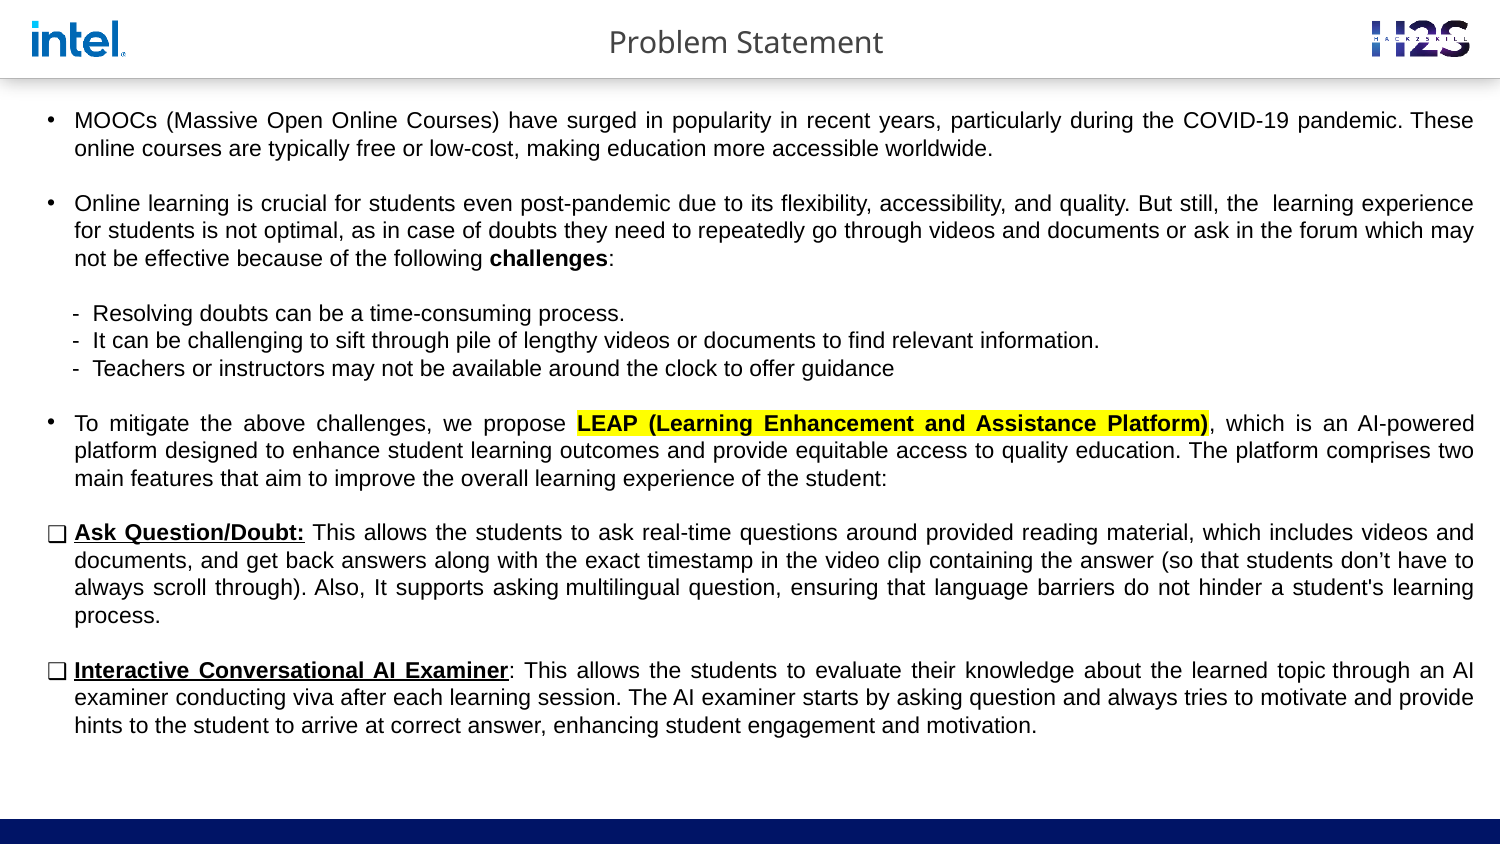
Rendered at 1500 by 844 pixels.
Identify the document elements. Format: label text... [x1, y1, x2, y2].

text_box MOOCs (Massive Open Online Courses) have surged in popularity in recent years, particularly during the COVID-19 pandemic. These online courses are typically free or low-cost, making education more accessible worldwide. Online learning is crucial for students even post-pandemic due to its flexibility, accessibility, and quality. But still, the learning experience for students is not optimal, as in case of doubts they need to repeatedly go through videos and documents or ask in the forum which may not be effective because of the following challenges: - Resolving doubts can be a time-consuming process. - It can be challenging to sift through pile of lengthy videos or documents to find relevant information. - Teachers or instructors may not be available around the clock to offer guidance To mitigate the above challenges, we propose LEAP (Learning Enhancement and Assistance Platform), which is an AI-powered platform designed to enhance student learning outcomes and provide equitable access to quality education. The platform comprises two main features that aim to improve the overall learning experience of the student: Ask Question/Doubt: This allows the students to ask real-time questions around provided reading material, which includes videos and documents, and get back answers along with the exact timestamp in the video clip containing the answer (so that students don’t have to always scroll through). Also, It supports asking multilingual question, ensuring that language barriers do not hinder a student's learning process. Interactive Conversational AI Examiner: This allows the students to evaluate their knowledge about the learned topic through an AI examiner conducting viva after each learning session. The AI examiner starts by asking question and always tries to motivate and provide hints to the student to arrive at correct answer, enhancing student engagement and motivation. [31, 113, 1491, 746]
picture [0, 0, 1500, 105]
picture [0, 809, 1500, 844]
